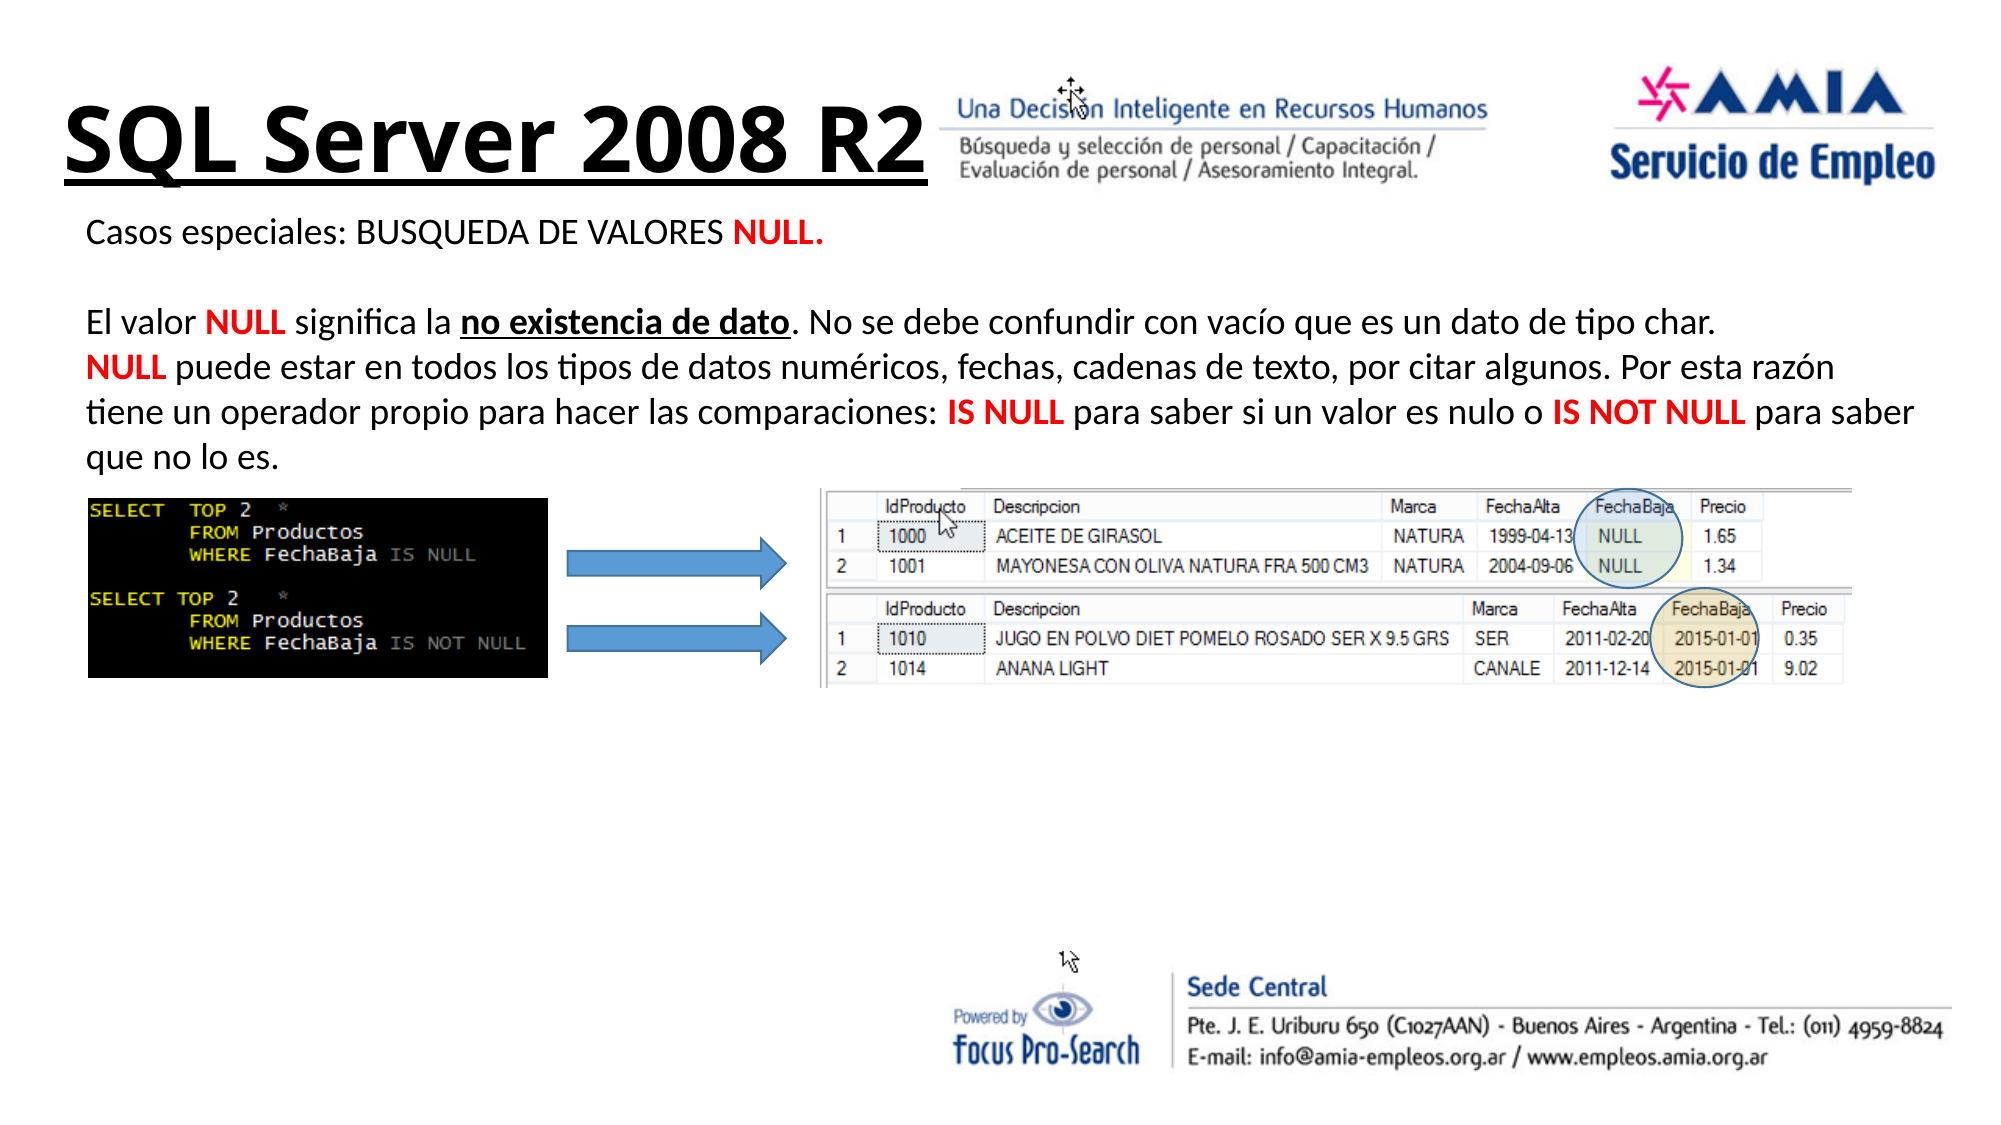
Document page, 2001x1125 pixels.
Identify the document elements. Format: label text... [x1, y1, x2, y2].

picture [88, 498, 548, 678]
picture [939, 951, 1952, 1105]
text_box Casos especiales: BUSQUEDA DE VALORES NULL. El valor NULL significa la no existencia de dato. No se debe confundir con vacío que es un dato de tipo char. NULL puede estar en todos los tipos de datos numéricos, fechas, cadenas de texto, por citar algunos. Por esta razón tiene un operador propio para hacer las comparaciones: IS NULL para saber si un valor es nulo o IS NOT NULL para saber que no lo es. [70, 199, 1938, 845]
picture [820, 488, 1852, 688]
title SQL Server 2008 R2 [48, 46, 958, 200]
text_box [566, 611, 788, 666]
picture [939, 52, 1952, 200]
text_box [566, 536, 788, 591]
